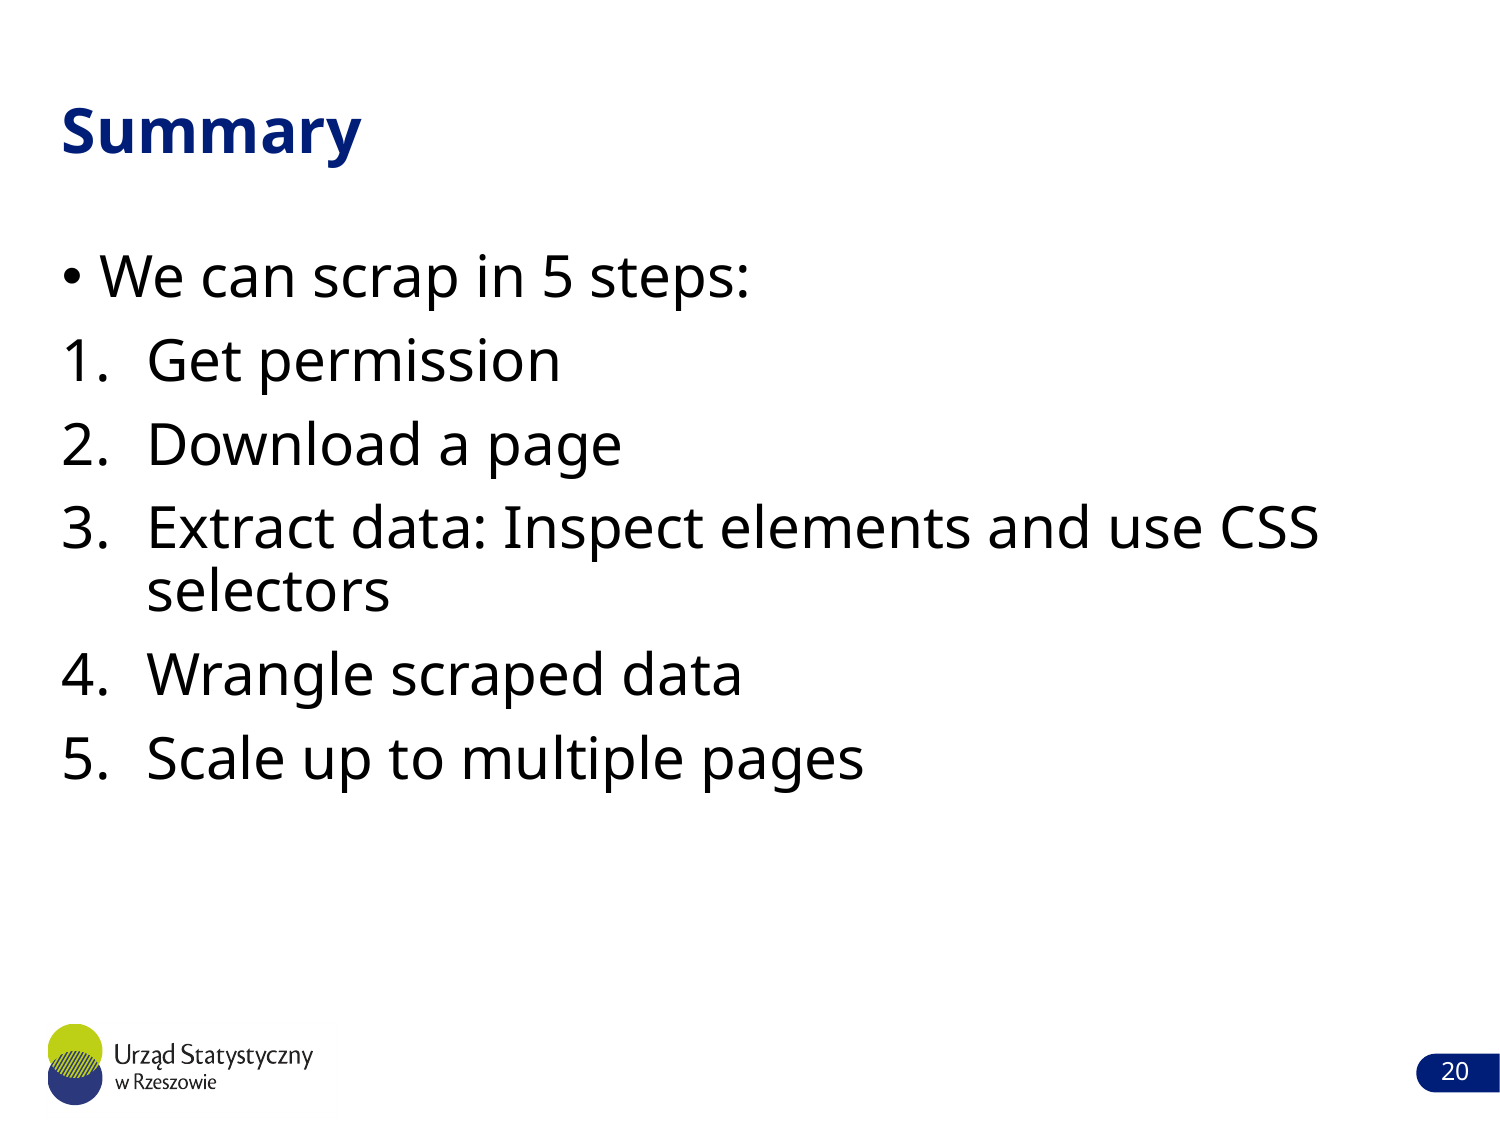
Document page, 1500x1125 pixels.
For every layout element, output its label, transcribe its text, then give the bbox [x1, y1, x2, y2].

slide_number 20 [1059, 1042, 1485, 1103]
title Summary [46, 59, 1460, 207]
list We can scrap in 5 steps: Get permission Download a page Extract data: Inspect elements and use CSS selectors Wrangle scraped data Scale up to multiple pages [46, 239, 1460, 1014]
